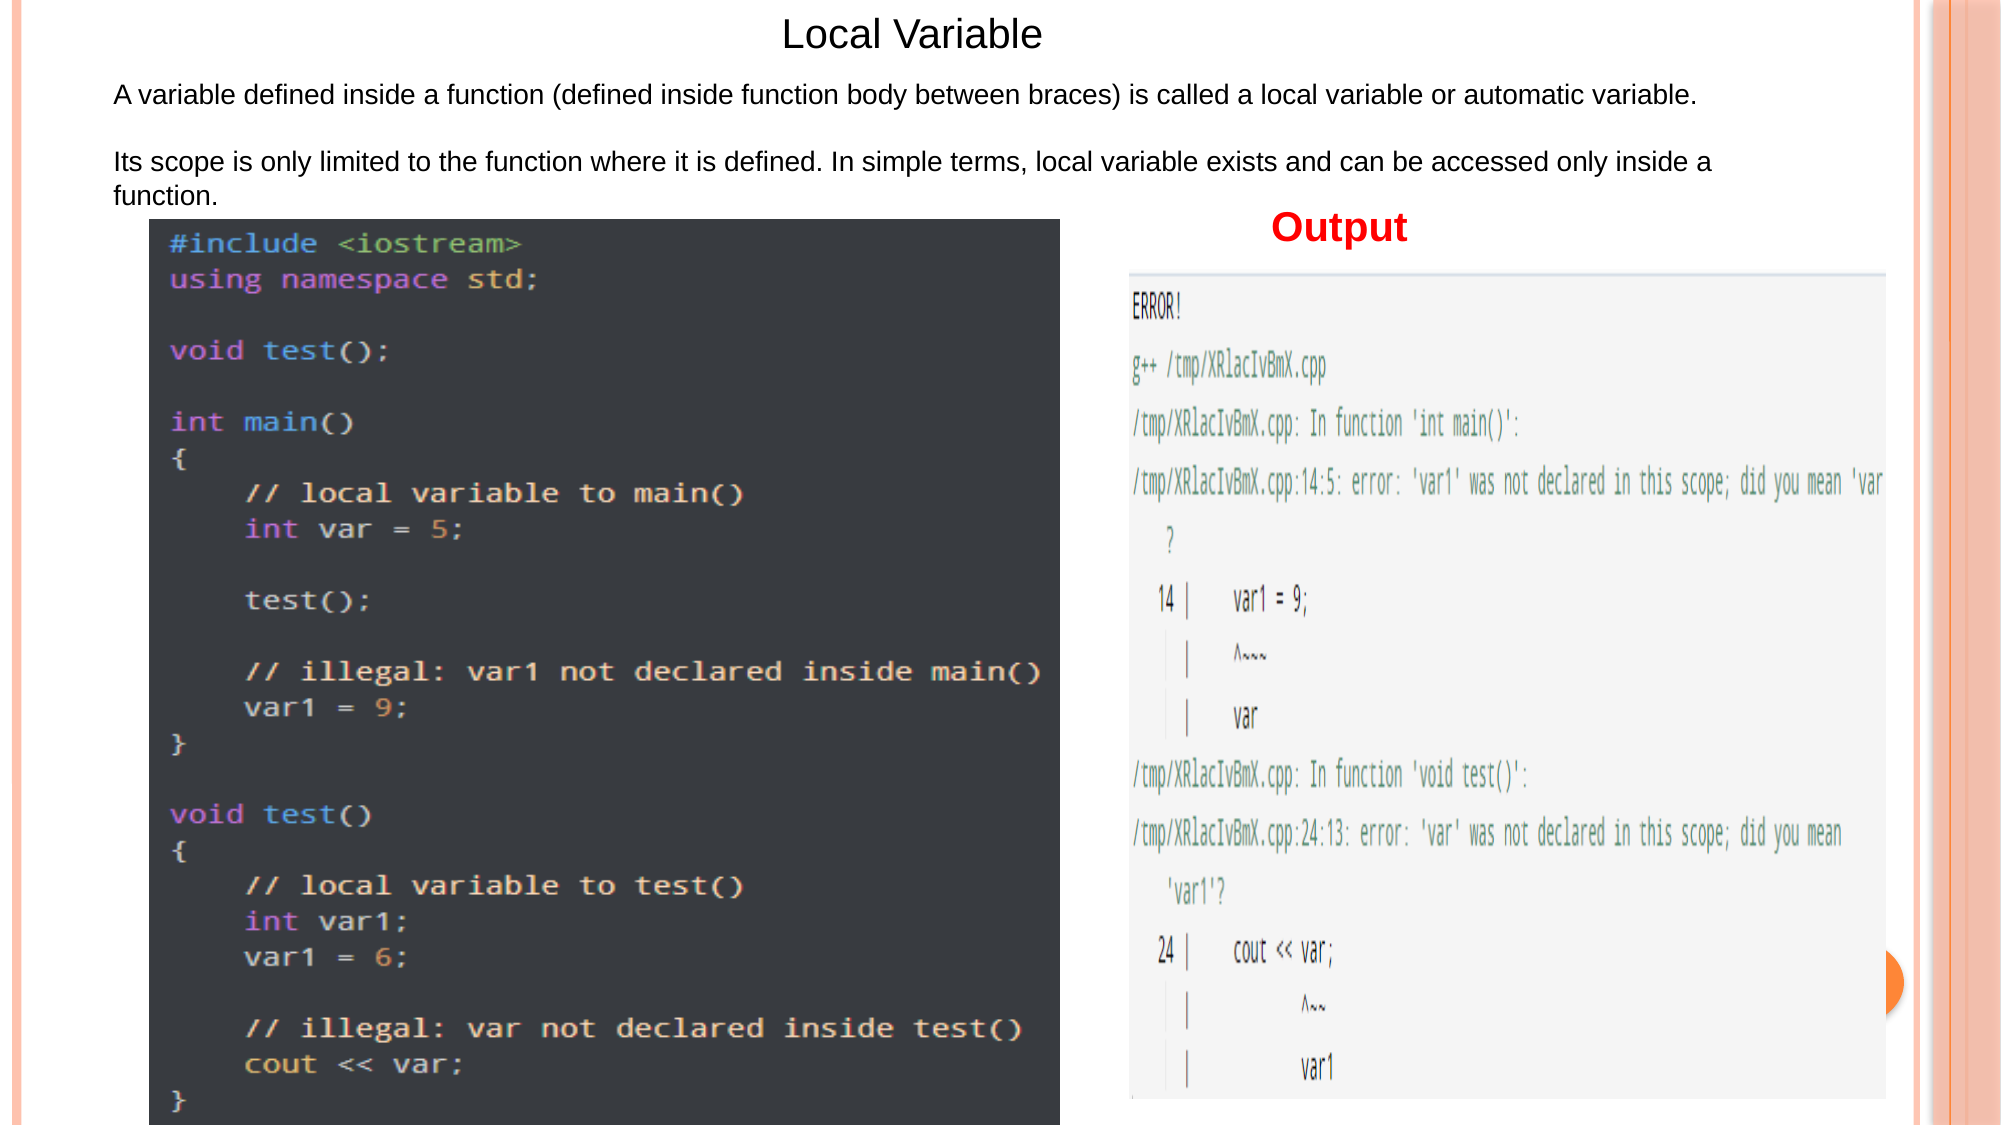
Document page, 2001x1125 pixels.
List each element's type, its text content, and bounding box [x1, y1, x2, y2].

picture [1129, 268, 1887, 1099]
text_box A variable defined inside a function (defined inside function body between braces) is called a local variable or automatic variable. Its scope is only limited to the function where it is defined. In simple terms, local variable exists and can be accessed only inside a function. [102, 70, 1780, 236]
text_box Local Variable [770, 1, 1112, 38]
text_box Output [1259, 193, 1957, 218]
picture [148, 219, 1060, 1125]
